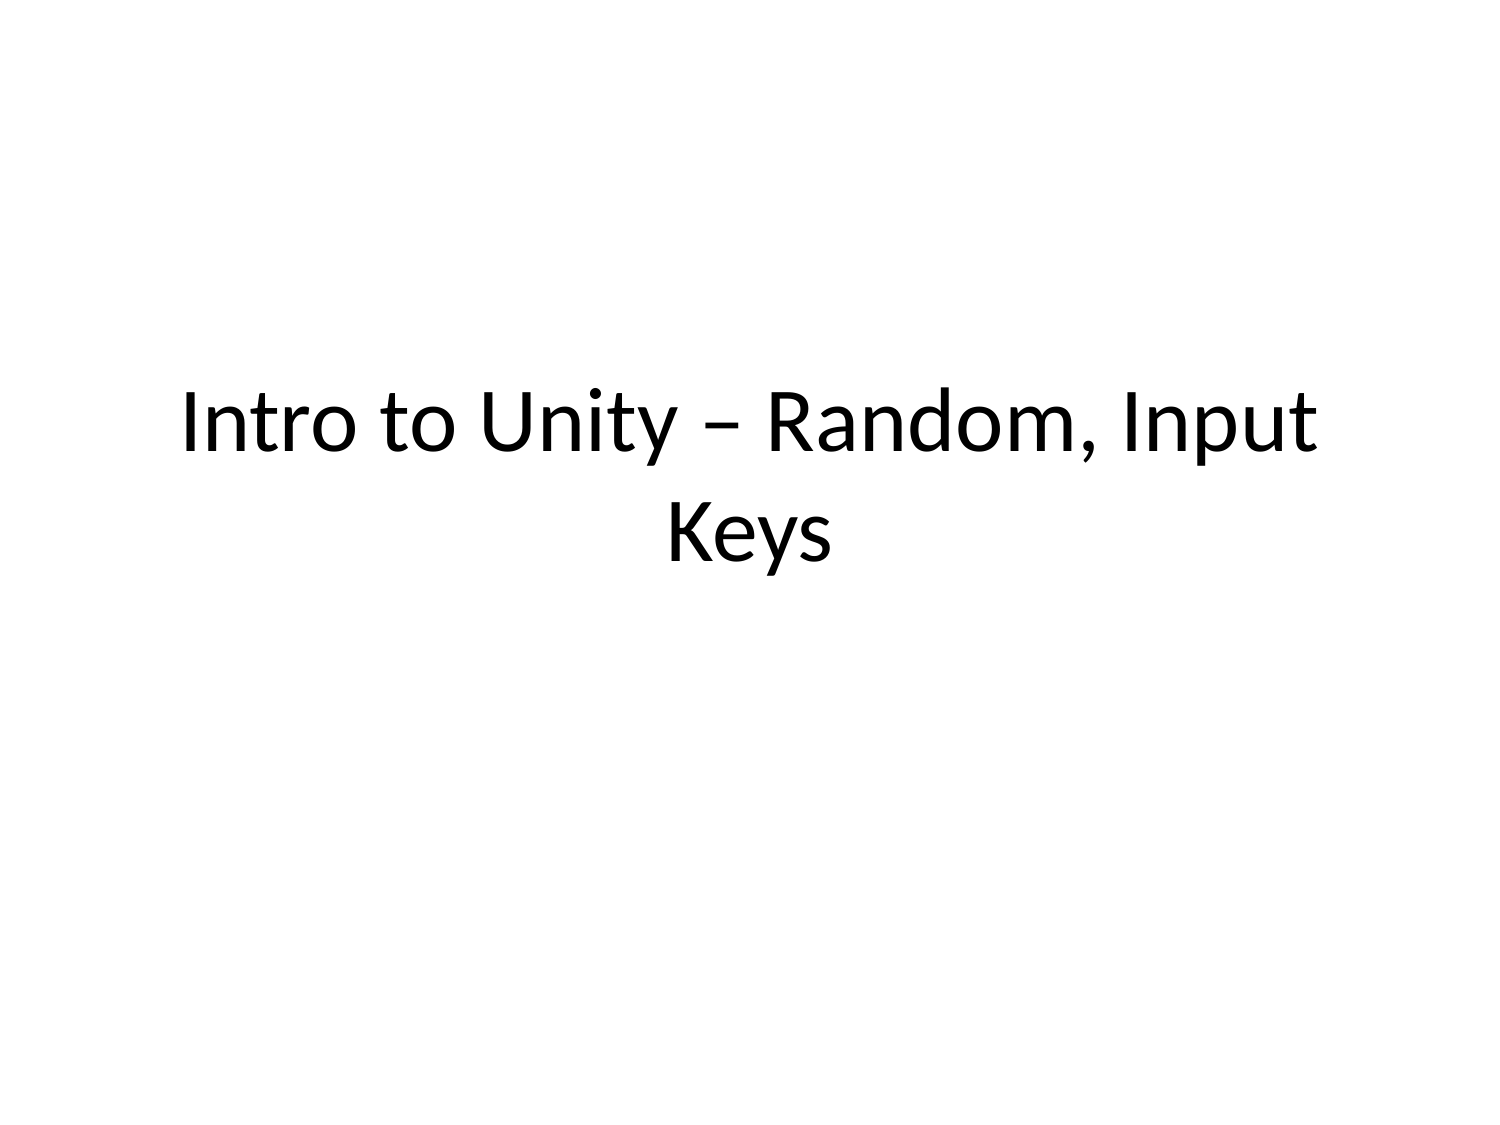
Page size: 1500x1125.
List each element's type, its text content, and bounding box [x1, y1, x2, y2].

title Intro to Unity – Random, Input Keys [112, 349, 1388, 591]
